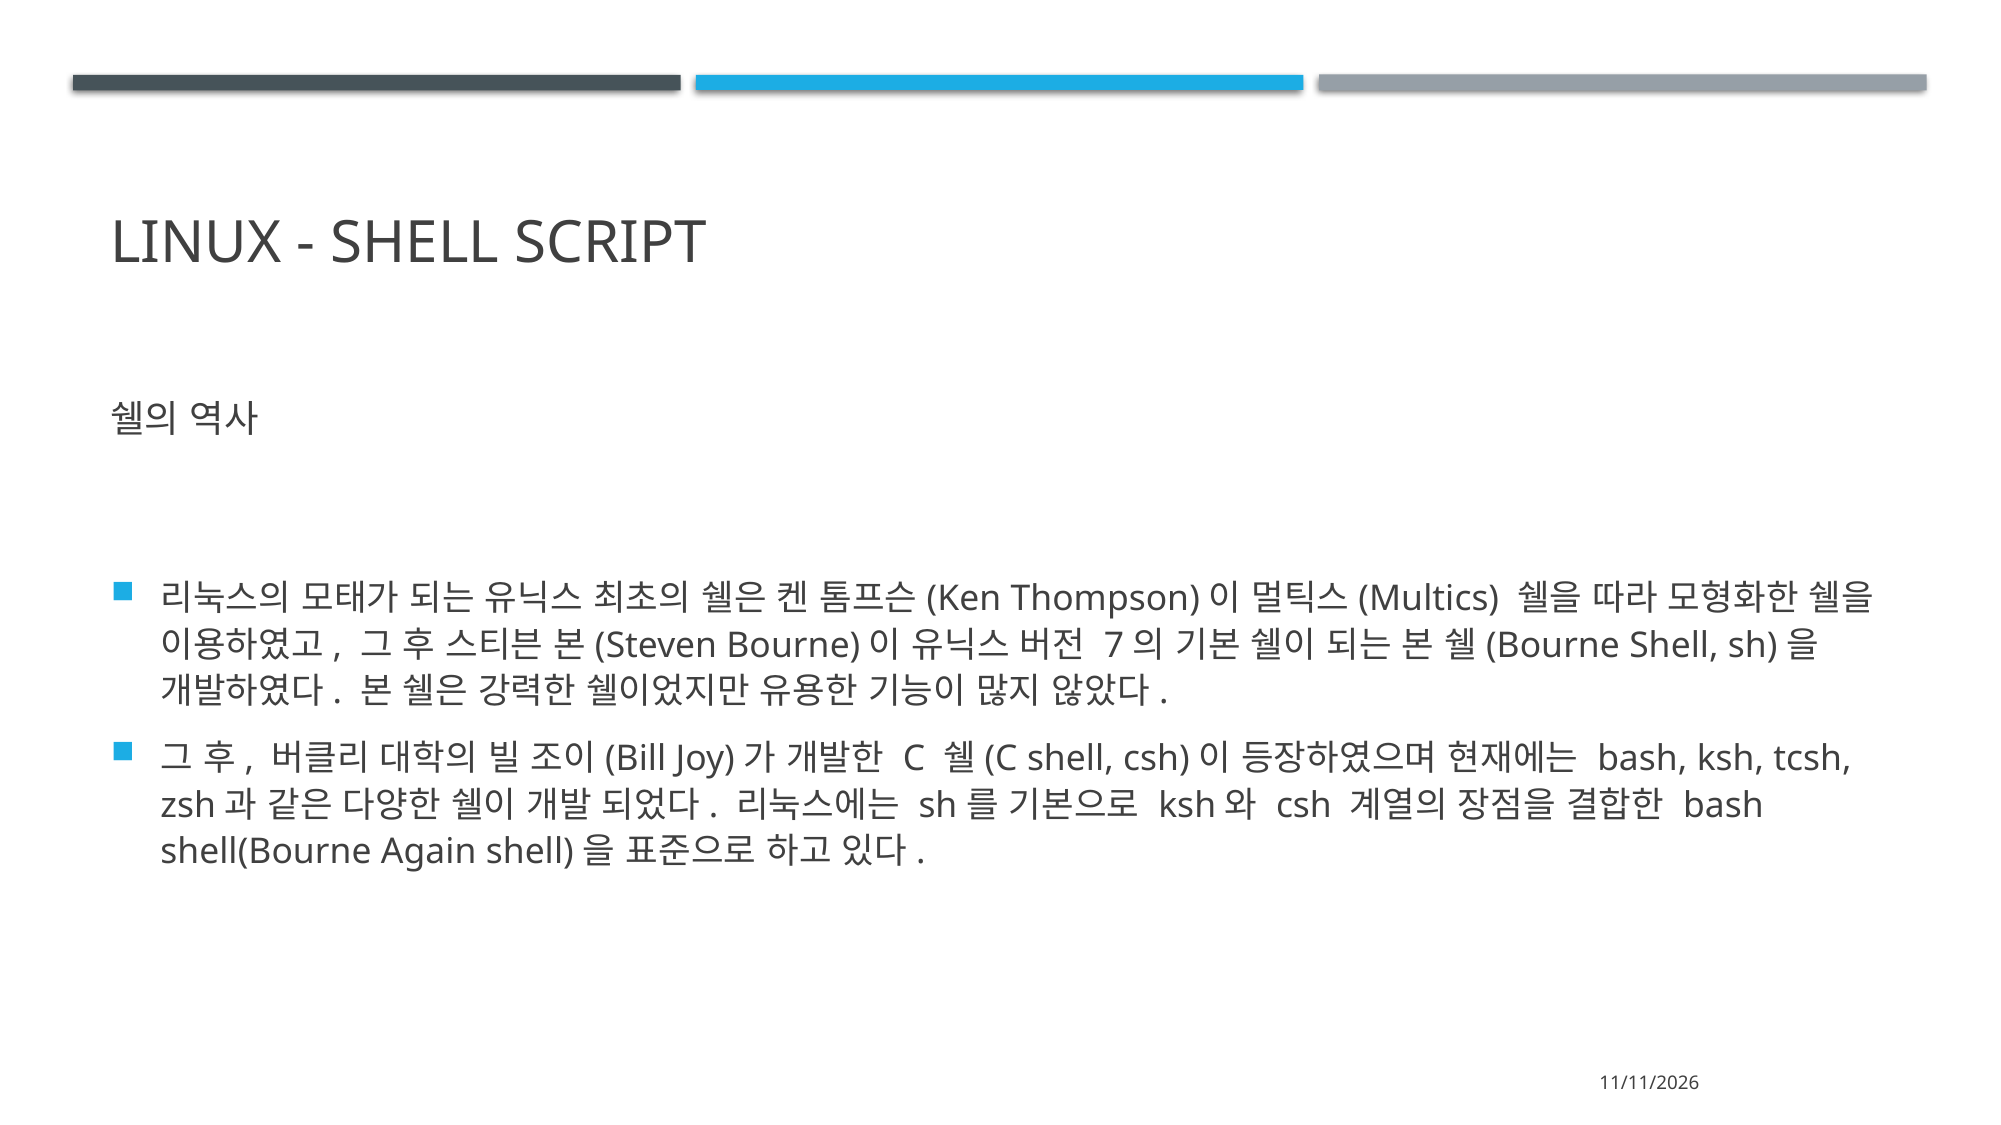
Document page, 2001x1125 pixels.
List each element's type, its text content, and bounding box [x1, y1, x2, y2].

list 쉘의 역사 [95, 369, 1905, 461]
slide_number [1247, 1053, 1715, 1114]
title Linux - shell script [95, 119, 1905, 282]
list 리눅스의 모태가 되는 유닉스 최초의 쉘은 켄 톰프슨(Ken Thompson)이 멀틱스(Multics) 쉘을 따라 모형화한 쉘을 이용하였고, 그 후 스티븐 본(Steven Bourne)이 유닉스 버전 7의 기본 쉘이 되는 본 쉘(Bourne Shell, sh)을 개발하였다. 본 쉘은 강력한 쉘이었지만 유용한 기능이 많지 않았다. 그 후, 버클리 대학의 빌 조이(Bill Joy)가 개발한 C 쉘(C shell, csh)이 등장하였으며 현재에는 bash, ksh, tcsh, zsh과 같은 다양한 쉘이 개발 되었다. 리눅스에는 sh를 기본으로 ksh와 csh 계열의 장점을 결합한 bash shell(Bourne Again shell)을 표준으로 하고 있다. [95, 479, 1905, 962]
